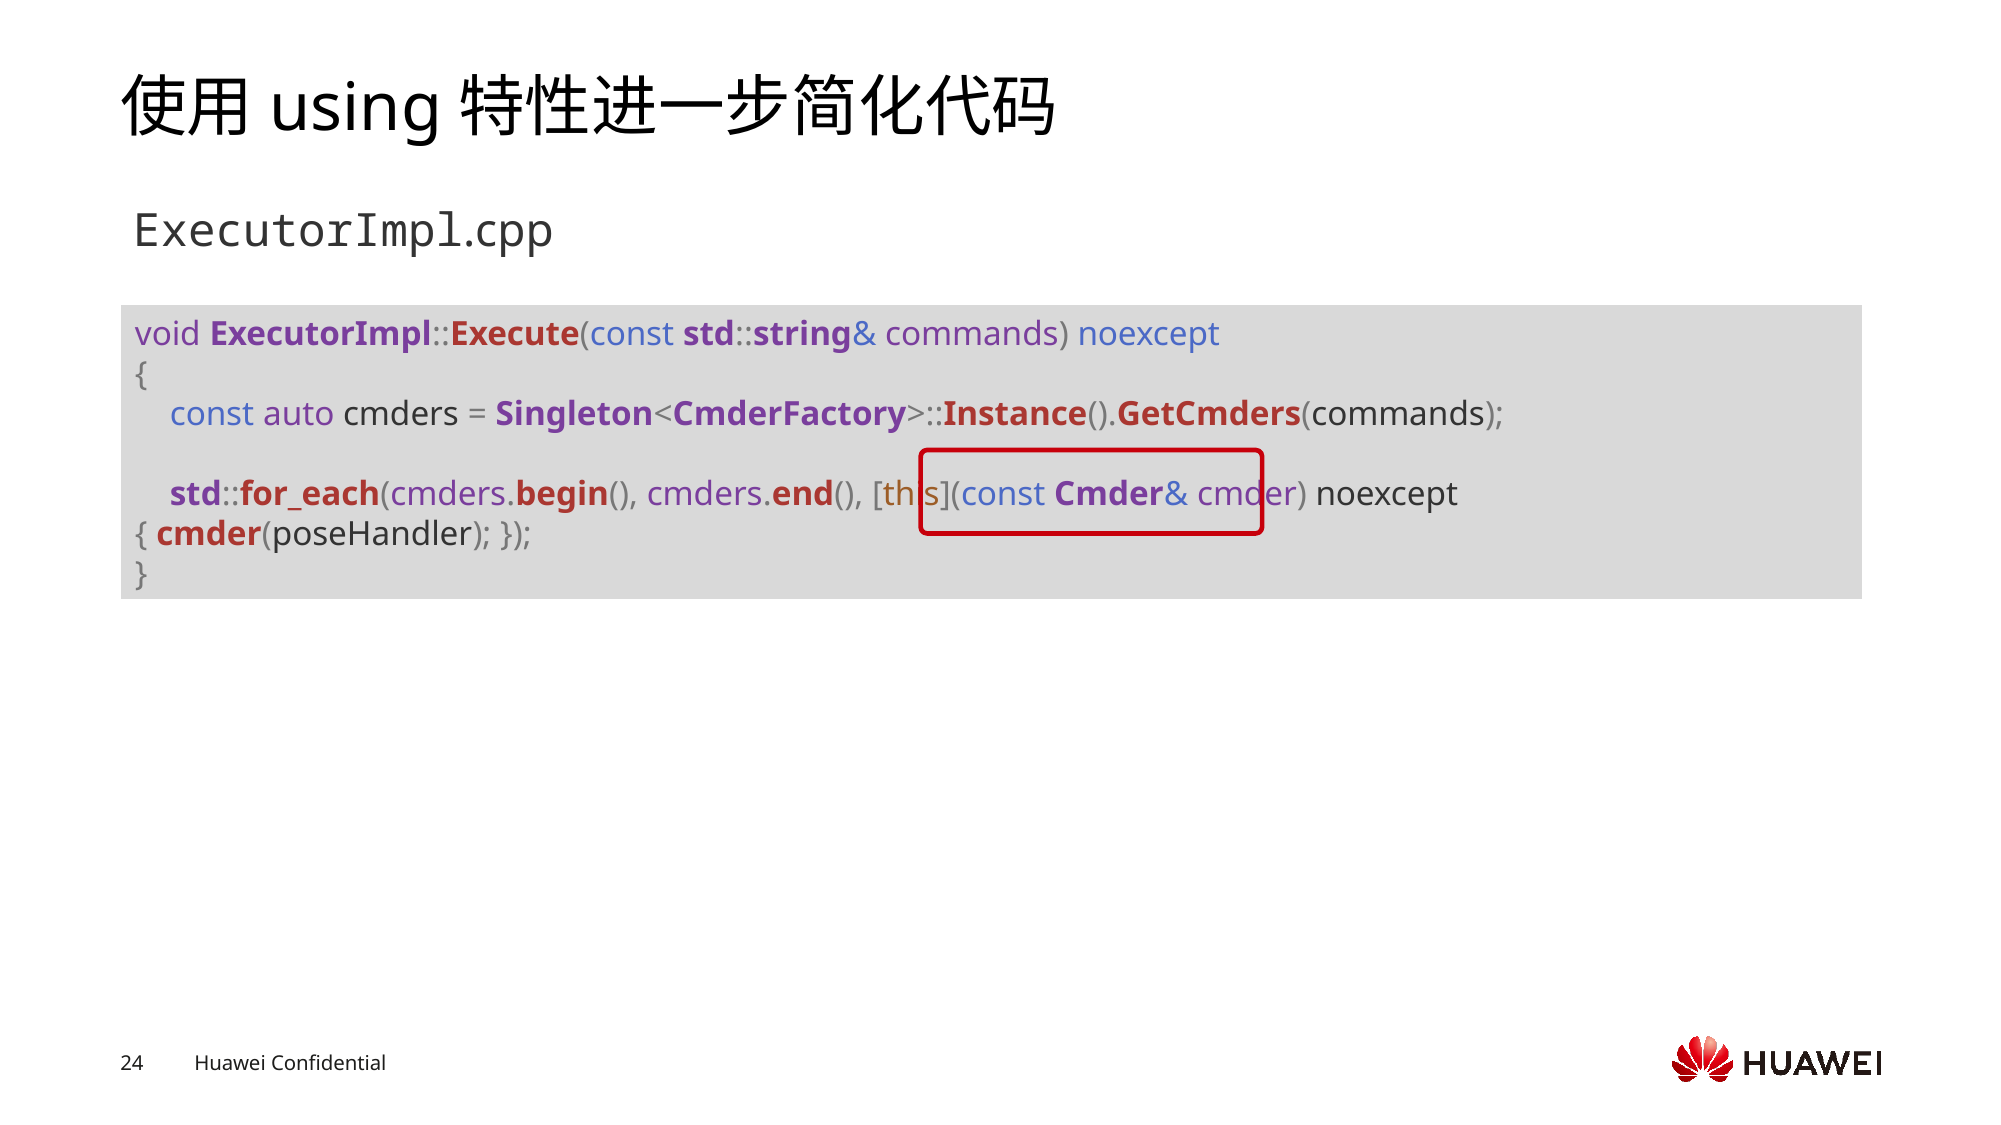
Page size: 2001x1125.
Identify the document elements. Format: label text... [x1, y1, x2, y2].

title 使用using特性进一步简化代码 [120, 73, 1880, 154]
text_box [920, 449, 1263, 534]
list ExecutorImpl.cpp [119, 171, 1881, 973]
picture [1672, 1036, 1881, 1082]
text_box void ExecutorImpl::Execute(const std::string& commands) noexcept { const auto cmders = Singleton<CmderFactory>::Instance().GetCmders(commands); std::for_each(cmders.begin(), cmders.end(), [this](const Cmder& cmder) noexcept { cmder(poseHandler); }); } [120, 304, 1863, 600]
